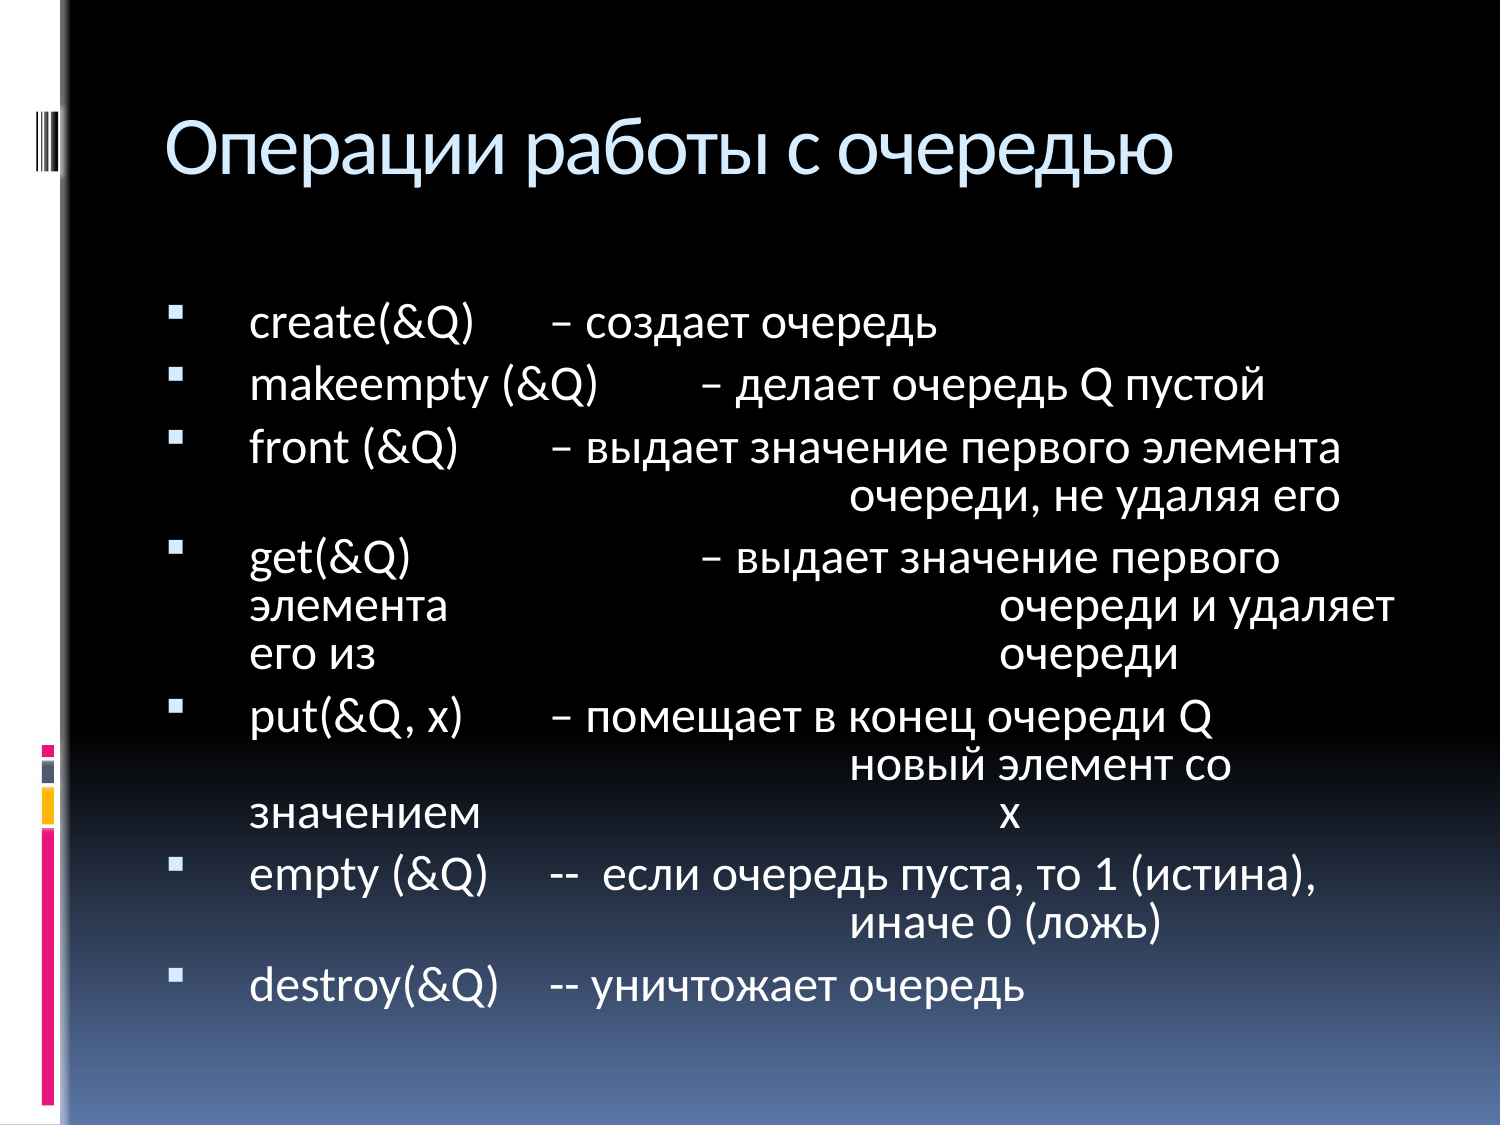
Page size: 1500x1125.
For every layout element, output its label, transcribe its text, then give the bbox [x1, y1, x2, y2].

list create(&Q) – создает очередь makeempty (&Q) – делает очередь Q пустой front (&Q) – выдает значение первого элемента очереди, не удаляя его get(&Q) – выдает значение первого элемента очереди и удаляет его из очереди put(&Q, x) – помещает в конец очереди Q новый элемент со значением x empty (&Q) -- если очередь пуста, то 1 (истина), иначе 0 (ложь) destroy(&Q) -- уничтожает очередь [150, 292, 1425, 1043]
title Операции работы с очередью [150, 83, 1425, 234]
